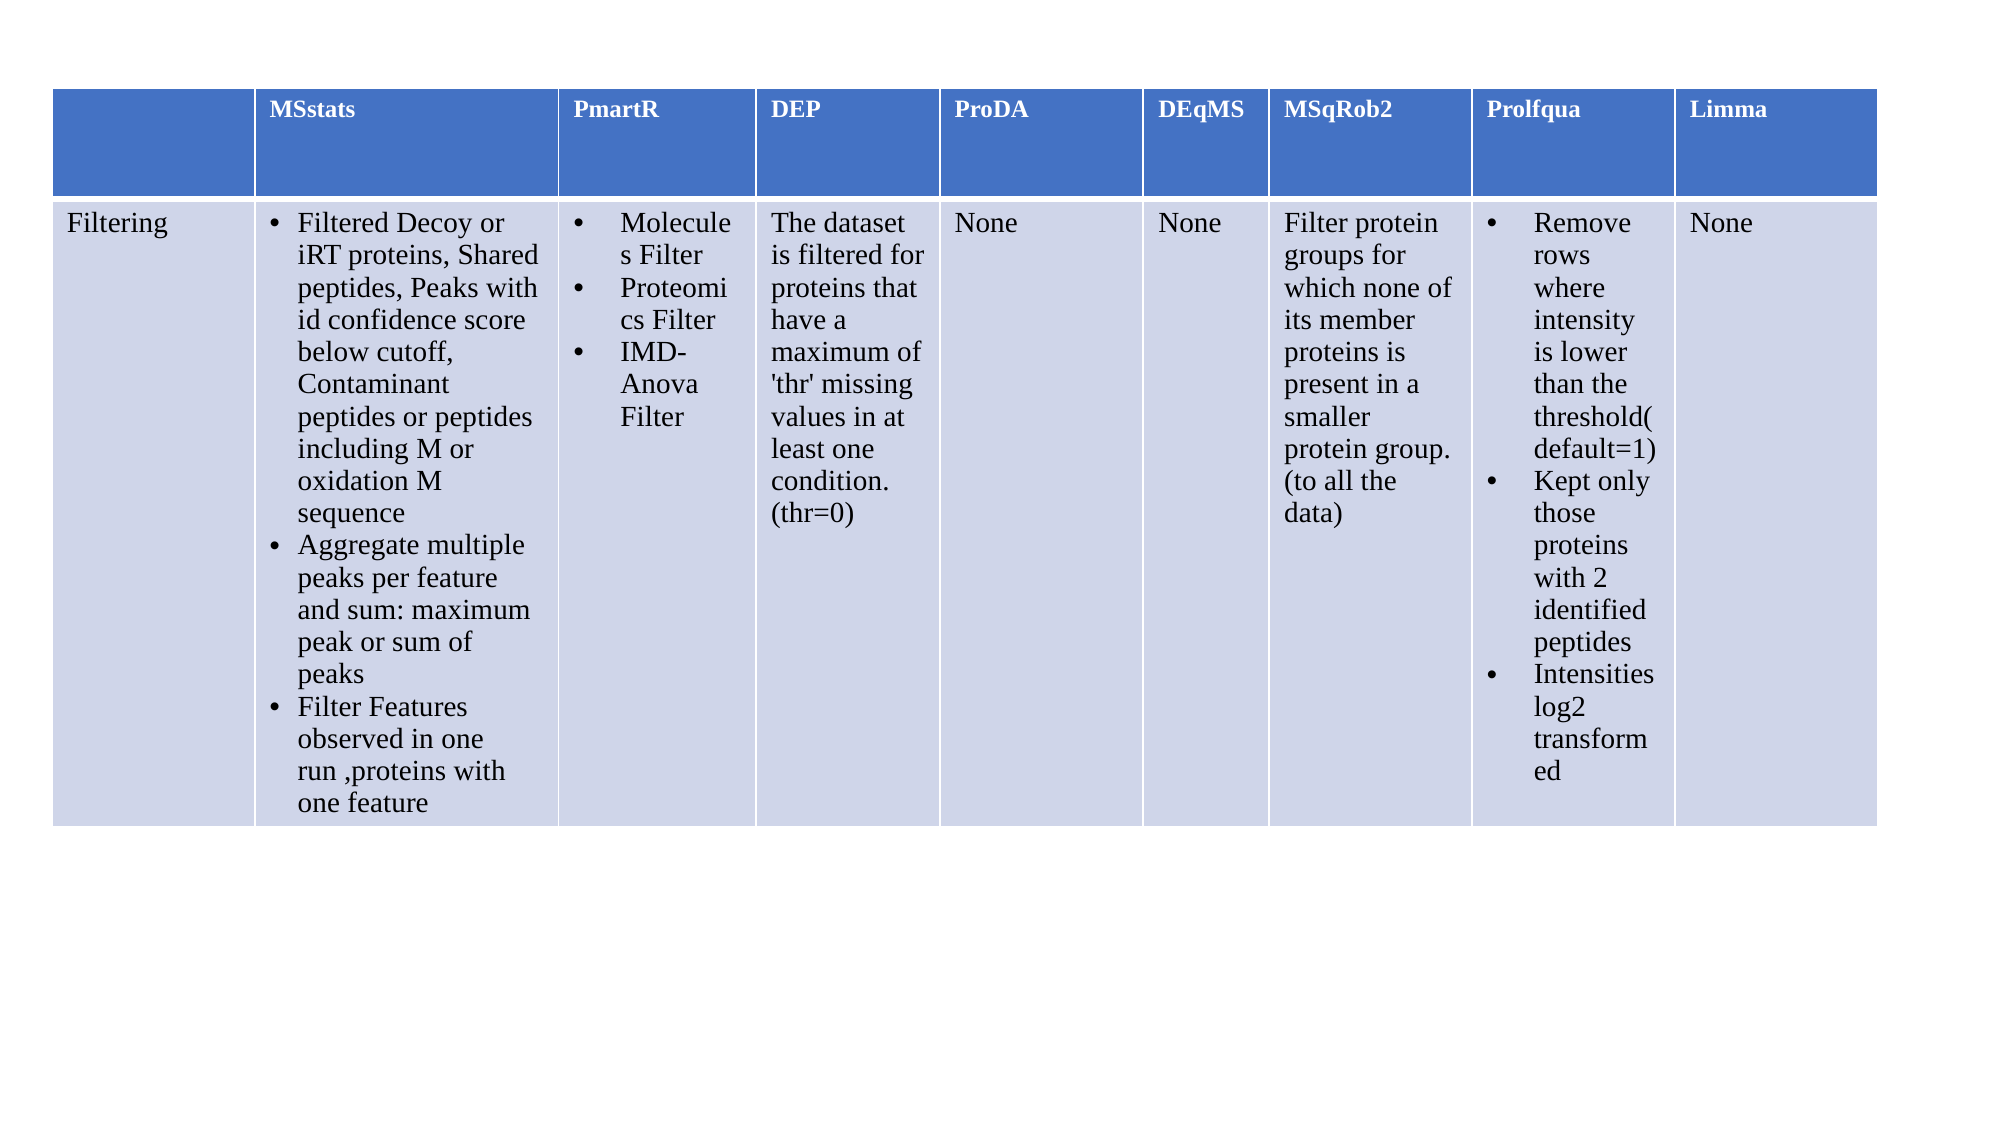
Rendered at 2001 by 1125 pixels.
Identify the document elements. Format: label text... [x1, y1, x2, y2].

table_header Limma [1676, 89, 1877, 196]
table_cell Remove rows where intensity is lower than the threshold(default=1) Kept only those proteins with 2 identified peptides Intensities log2 transformed [1473, 202, 1674, 826]
table_header MSstats [256, 89, 558, 196]
table_cell None [1676, 202, 1877, 826]
table_cell Molecules Filter Proteomics Filter IMD-Anova Filter [559, 202, 755, 826]
table_header Prolfqua [1473, 89, 1674, 196]
table_header DEqMS [1144, 89, 1268, 196]
table_header MSqRob2 [1270, 89, 1471, 196]
table_cell None [1144, 202, 1268, 826]
table_cell None [941, 202, 1142, 826]
table_cell Filtering [53, 202, 254, 826]
table_header [53, 89, 254, 196]
table_cell The dataset is filtered for proteins that have a maximum of 'thr' missing values in at least one condition. (thr=0) [757, 202, 939, 826]
table_header ProDA [941, 89, 1142, 196]
table_header DEP [757, 89, 939, 196]
table_cell Filter protein groups for which none of its member proteins is present in a smaller protein group. (to all the data) [1270, 202, 1471, 826]
table_cell Filtered Decoy or iRT proteins, Shared peptides, Peaks with id confidence score below cutoff, Contaminant peptides or peptides including M or oxidation M sequence Aggregate multiple peaks per feature and sum: maximum peak or sum of peaks Filter Features observed in one run ,proteins with one feature [256, 202, 558, 826]
table_header PmartR [559, 89, 755, 196]
